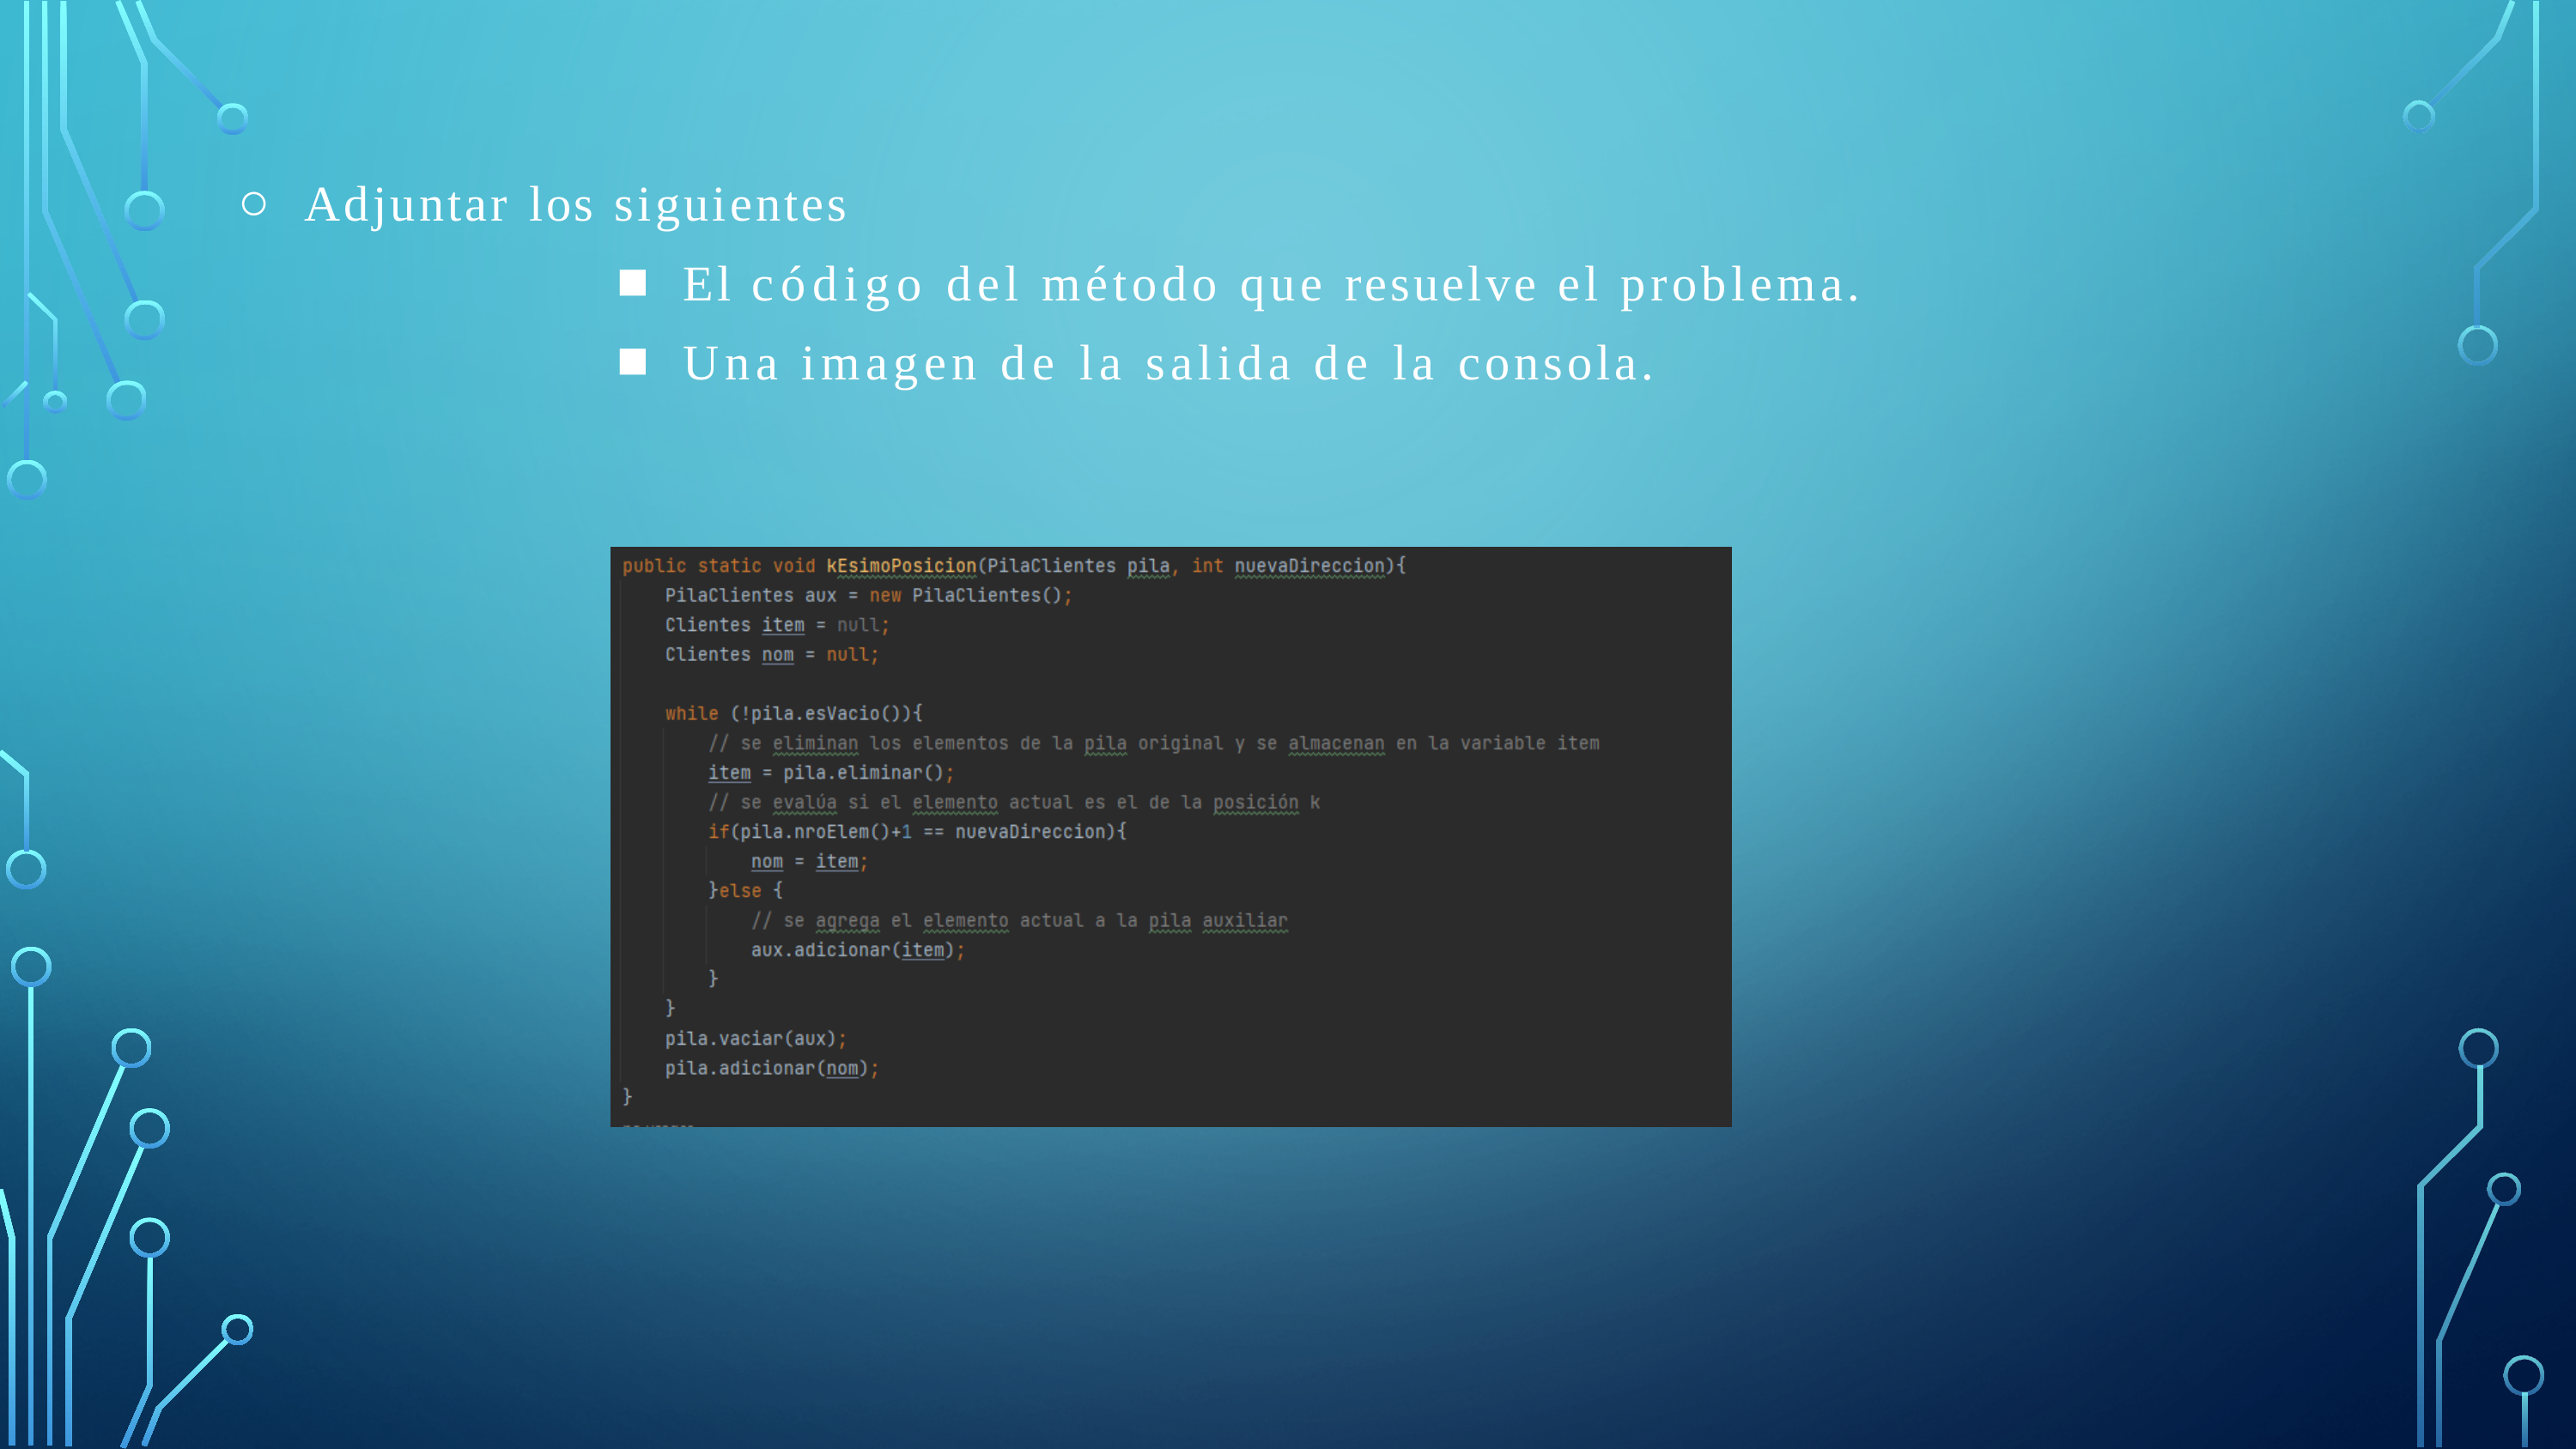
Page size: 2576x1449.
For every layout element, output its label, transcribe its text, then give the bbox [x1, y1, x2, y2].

text_box [75, 101, 2302, 1379]
text_box Adjuntar los siguientes El código del método que resuelve el problema. Una imagen de la salida de la consola. [235, 155, 1889, 390]
picture [611, 547, 1732, 1128]
